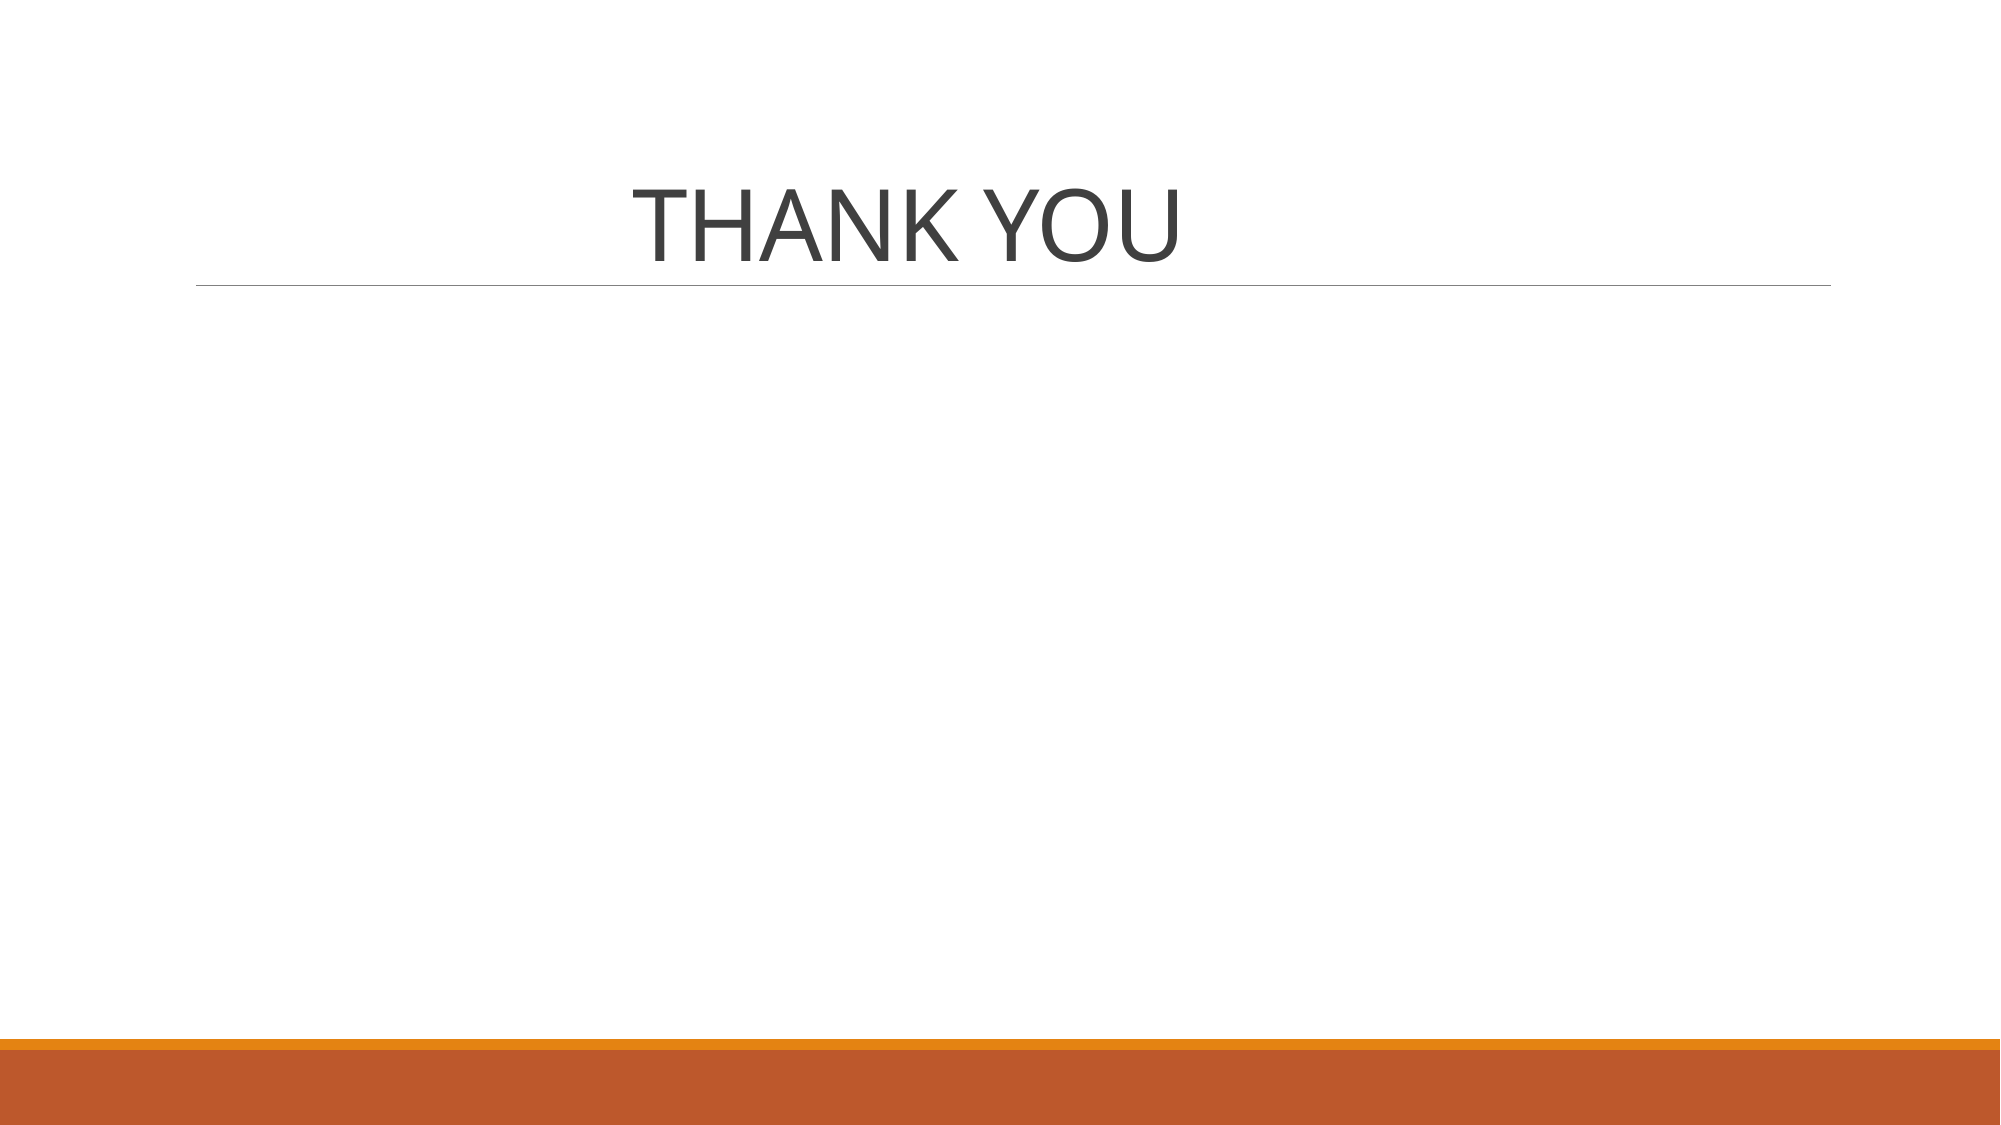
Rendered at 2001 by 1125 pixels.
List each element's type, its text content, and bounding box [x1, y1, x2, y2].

title THANK YOU [617, 35, 2000, 547]
